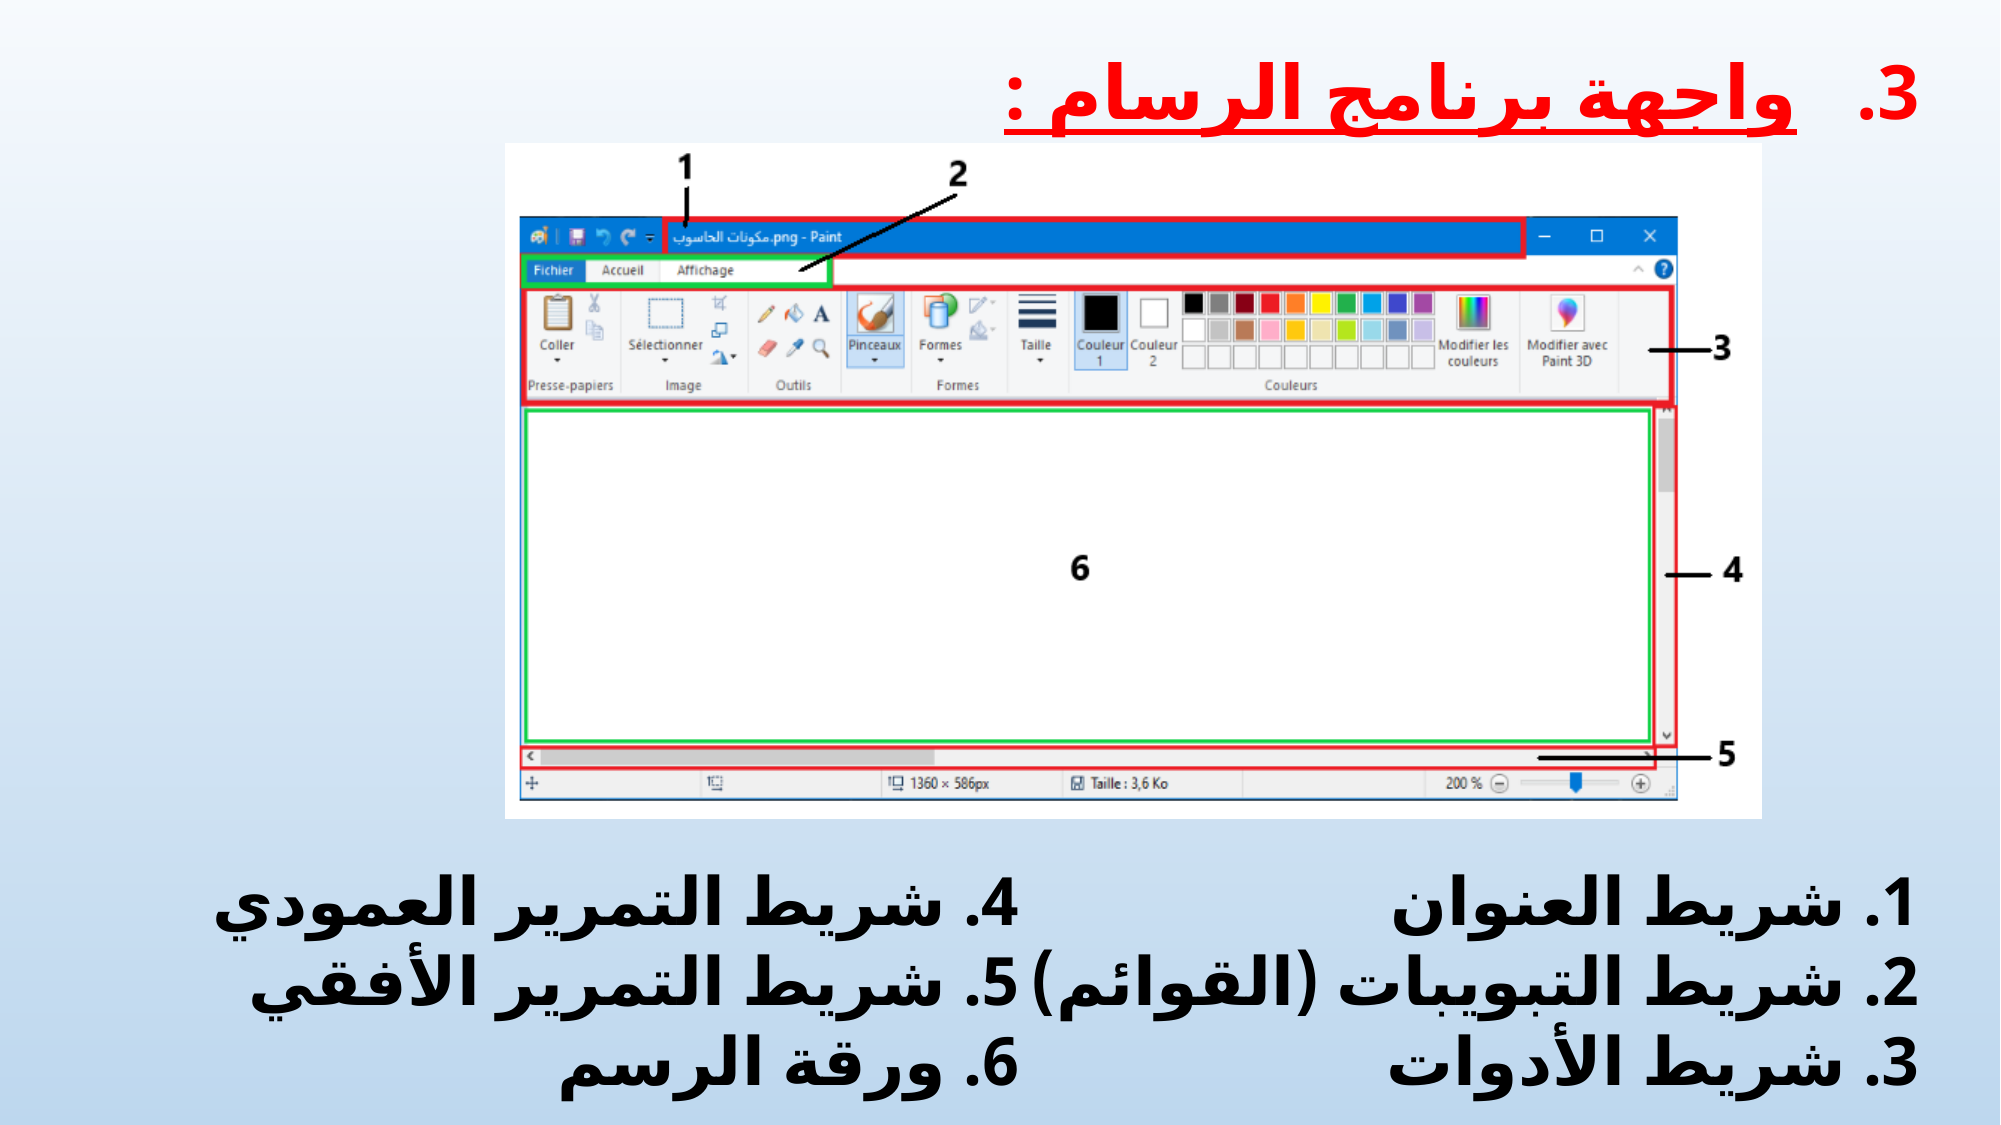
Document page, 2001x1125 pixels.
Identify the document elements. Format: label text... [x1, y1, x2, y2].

picture [505, 143, 1762, 819]
text_box 1. شريط العنوان 4. شريط التمرير العمودي 2. شريط التبويبات (القوائم) 5. شريط التمرير الأفقي 3. شريط الأدوات 6. ورقة الرسم [86, 851, 1935, 1107]
text_box واجهة برنامج الرسام : [332, 37, 1935, 142]
